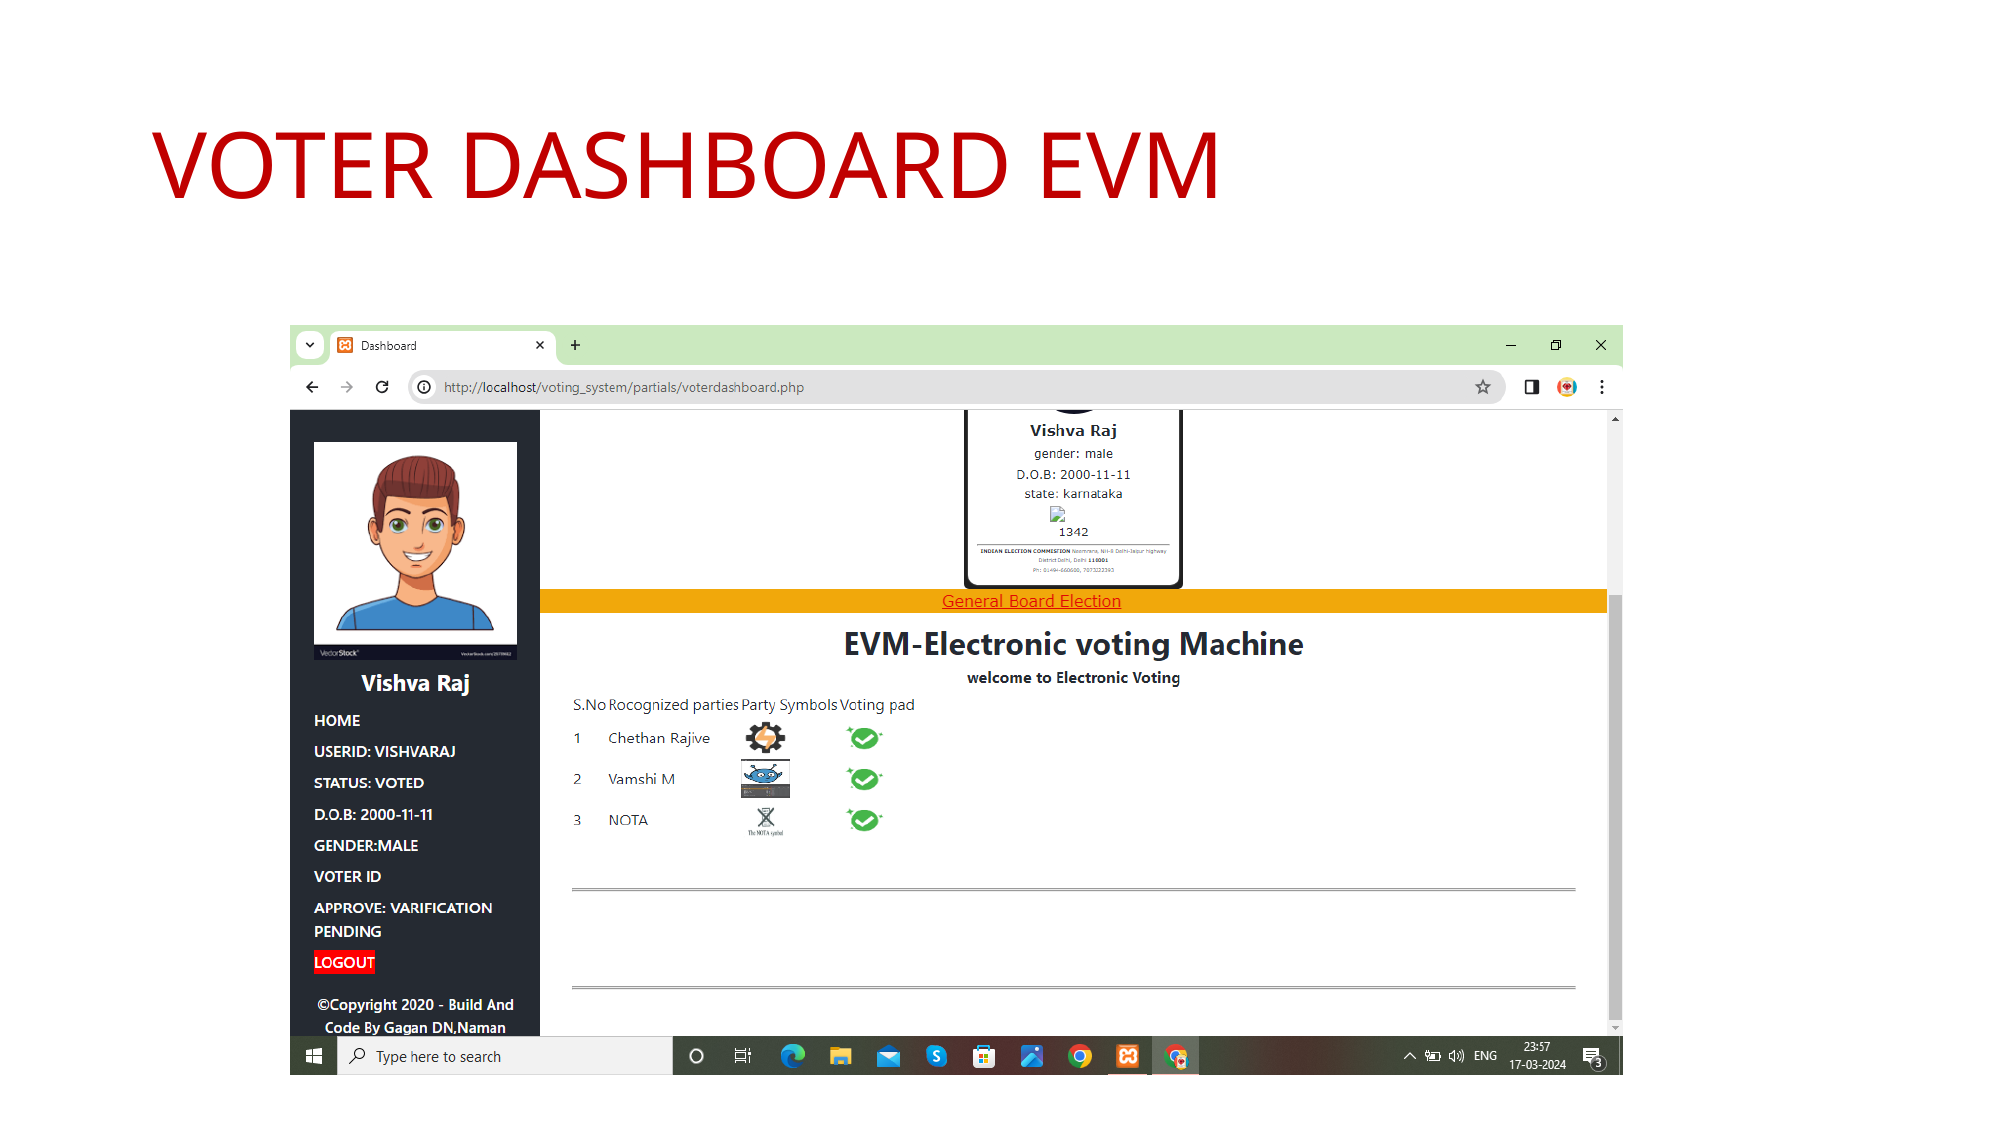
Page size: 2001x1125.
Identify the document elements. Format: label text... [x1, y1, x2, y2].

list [290, 325, 1623, 1075]
title VOTER DASHBOARD EVM [137, 59, 1863, 278]
